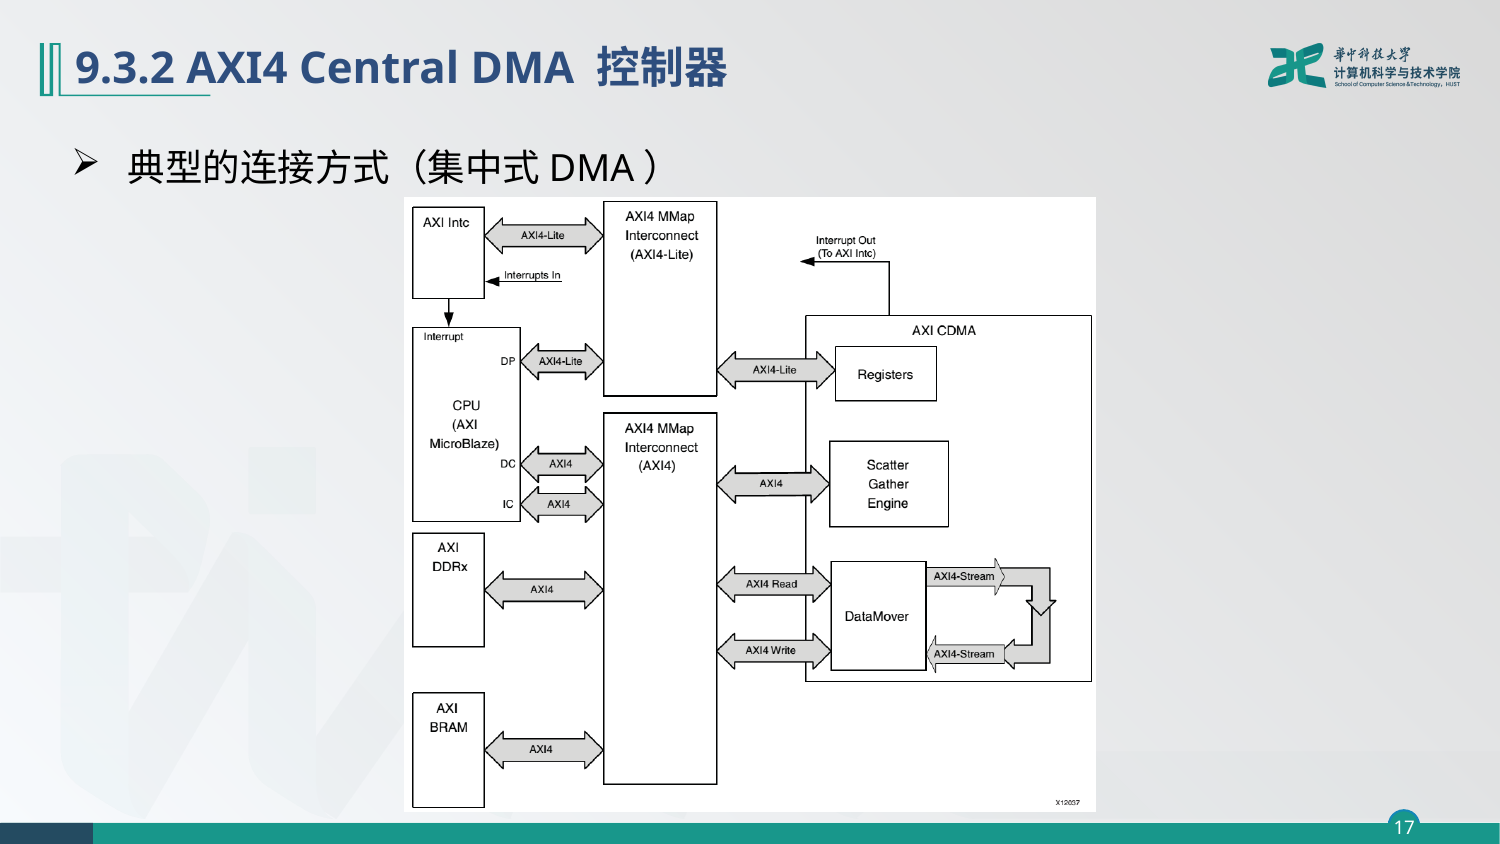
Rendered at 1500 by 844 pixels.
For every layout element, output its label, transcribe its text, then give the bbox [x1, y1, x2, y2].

title 9.3.2 AXI4 Central DMA 控制器 [60, 31, 1354, 108]
list 典型的连接方式（集中式DMA） [60, 115, 1460, 810]
picture [1354, 43, 1460, 88]
picture [404, 197, 1096, 812]
